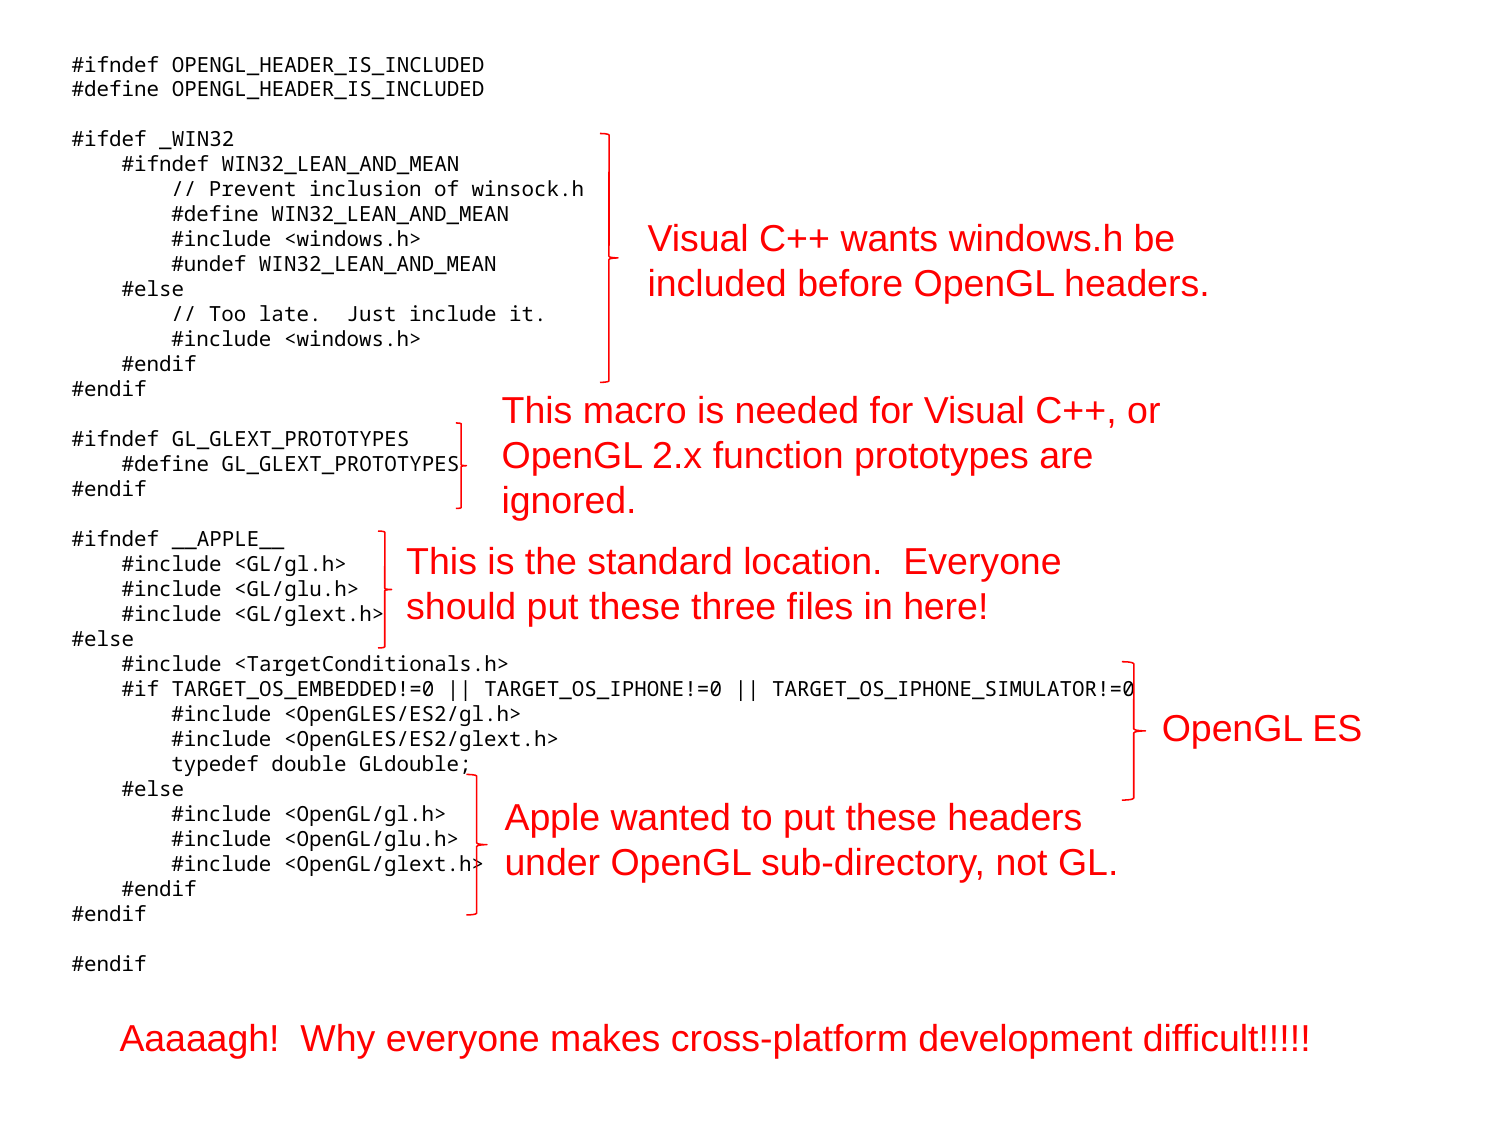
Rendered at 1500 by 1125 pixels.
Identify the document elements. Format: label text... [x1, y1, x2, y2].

text_box This macro is needed for Visual C++, or OpenGL 2.x function prototypes are ignored. [486, 378, 1186, 528]
text_box [1121, 660, 1147, 785]
text_box [455, 422, 468, 510]
text_box Visual C++ wants windows.h be included before OpenGL headers. [632, 206, 1332, 312]
text_box Aaaaagh! Why everyone makes cross-platform development difficult!!!!! [104, 1006, 1327, 1067]
text_box [599, 132, 619, 378]
text_box OpenGL ES [1147, 696, 1417, 757]
text_box [377, 530, 391, 649]
text_box #ifndef OPENGL_HEADER_IS_INCLUDED #define OPENGL_HEADER_IS_INCLUDED #ifdef _WIN32 #ifndef WIN32_LEAN_AND_MEAN // Prevent inclusion of winsock.h #define WIN32_LEAN_AND_MEAN #include <windows.h> #undef WIN32_LEAN_AND_MEAN #else // Too late. Just include it. #include <windows.h> #endif #endif #ifndef GL_GLEXT_PROTOTYPES #define GL_GLEXT_PROTOTYPES #endif #ifndef __APPLE__ #include <GL/gl.h> #include <GL/glu.h> #include <GL/glext.h> #else #include <TargetConditionals.h> #if TARGET_OS_EMBEDDED!=0 || TARGET_OS_IPHONE!=0 || TARGET_OS_IPHONE_SIMULATOR!=0 #include <OpenGLES/ES2/gl.h> #include <OpenGLES/ES2/glext.h> typedef double GLdouble; #else #include <OpenGL/gl.h> #include <OpenGL/glu.h> #include <OpenGL/glext.h> #endif #endif #endif [56, 43, 1150, 983]
text_box This is the standard location. Everyone should put these three files in here! [391, 529, 1091, 635]
text_box [466, 773, 488, 916]
text_box Apple wanted to put these headers under OpenGL sub-directory, not GL. [489, 785, 1189, 891]
